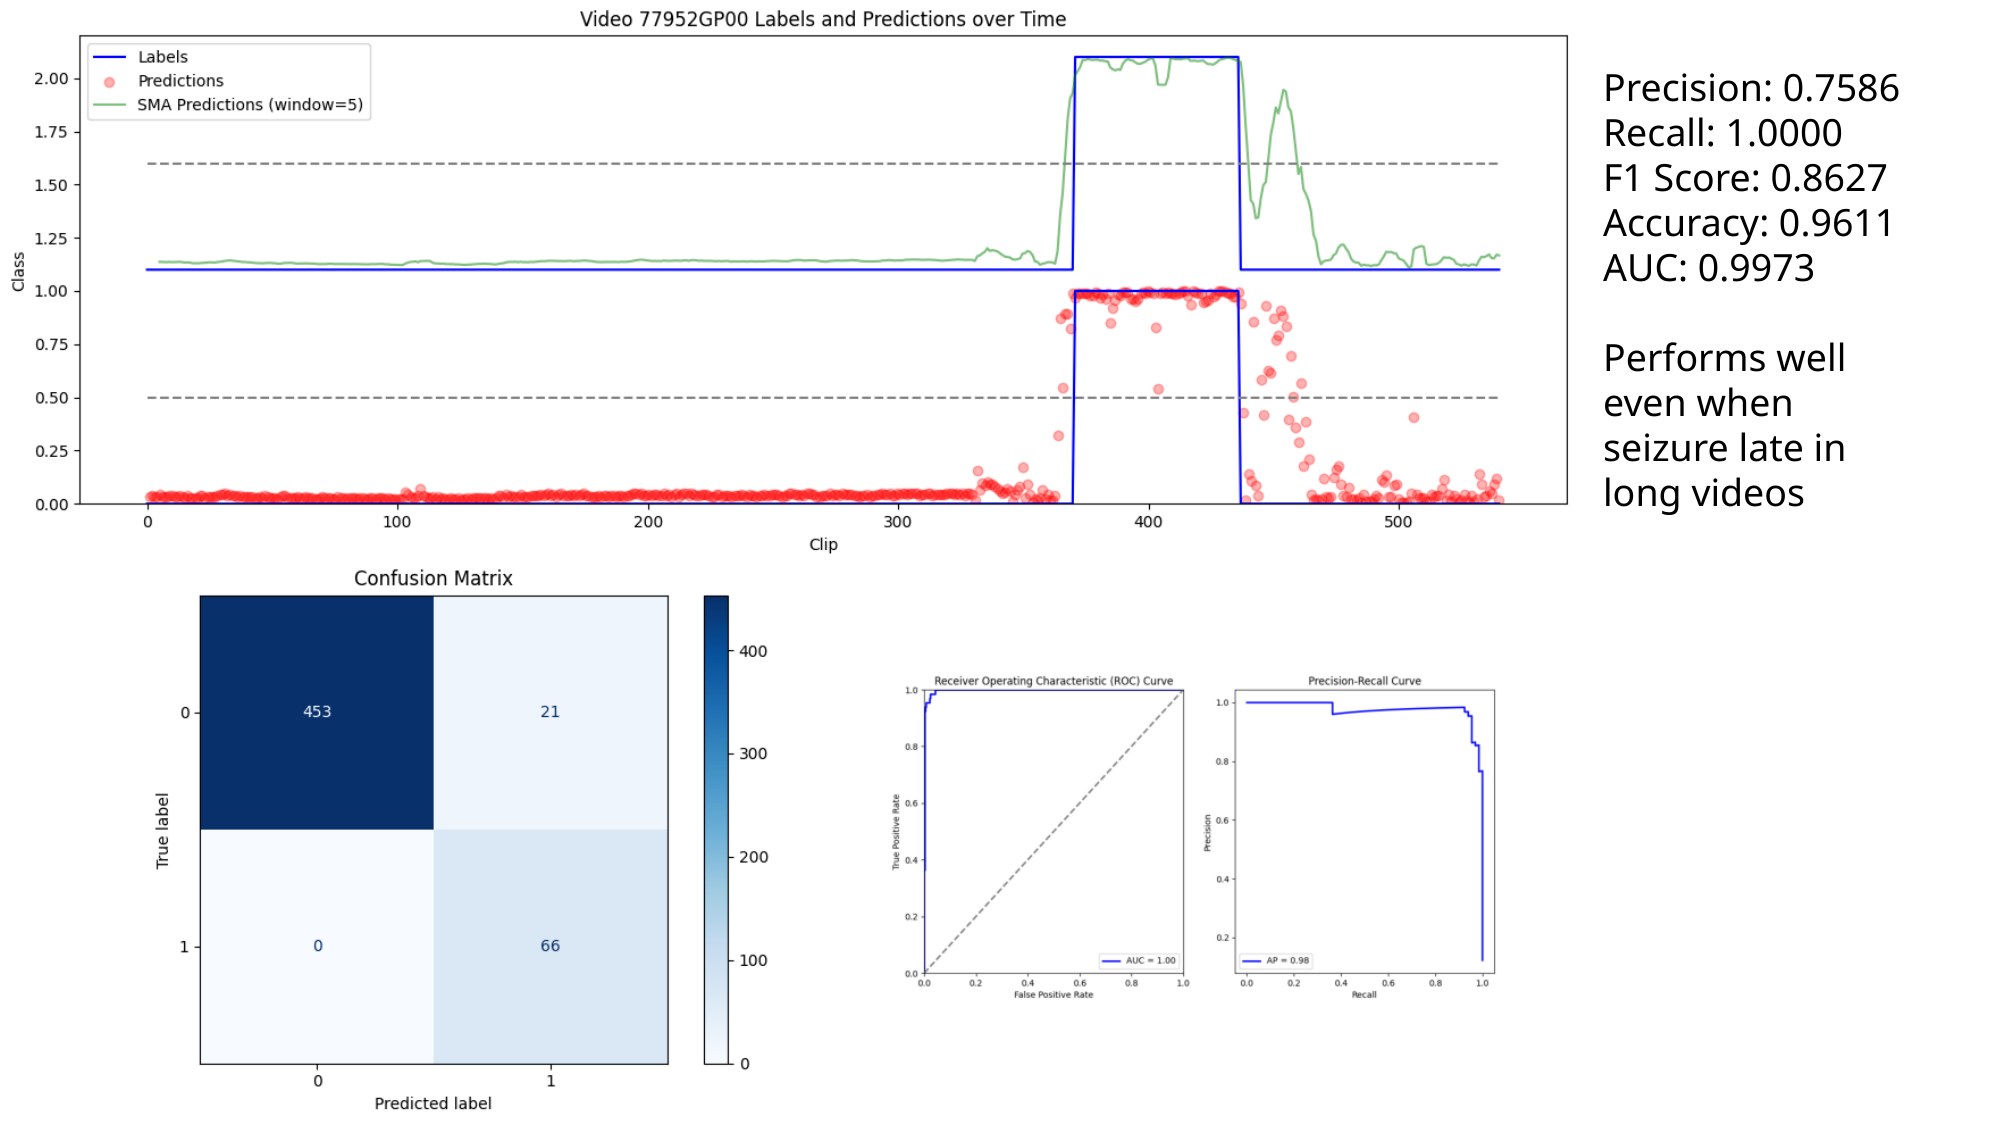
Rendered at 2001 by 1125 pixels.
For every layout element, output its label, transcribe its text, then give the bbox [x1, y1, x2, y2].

picture [0, 0, 1578, 1125]
text_box Precision: 0.7586 Recall: 1.0000 F1 Score: 0.8627 Accuracy: 0.9611 AUC: 0.9973 Performs well even when seizure late in long videos [1588, 56, 1943, 522]
